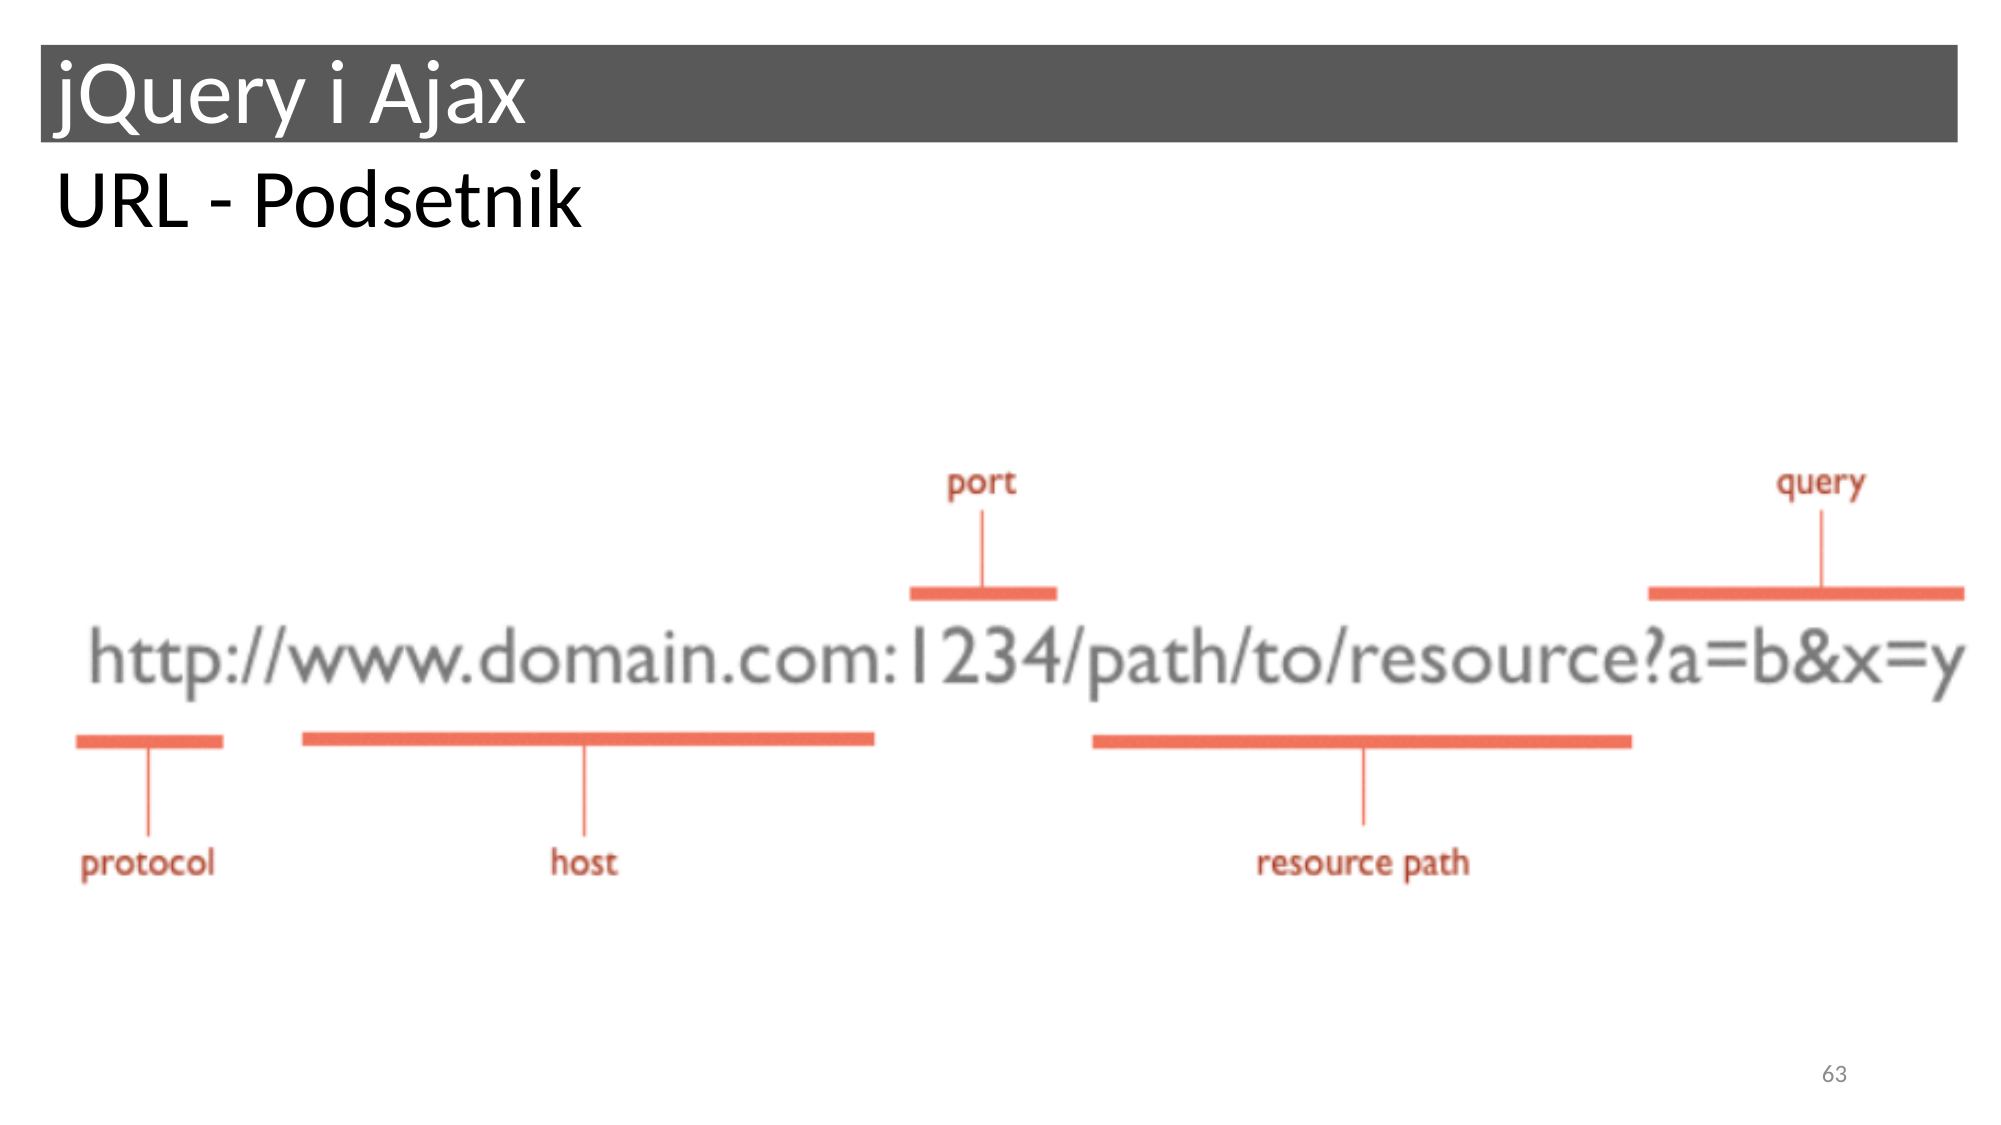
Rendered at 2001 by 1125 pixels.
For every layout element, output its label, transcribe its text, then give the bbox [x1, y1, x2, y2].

text_box URL - Podsetnik [40, 157, 1958, 244]
slide_number 63 [1412, 1042, 1863, 1103]
title jQuery i Ajax [40, 44, 1958, 143]
picture [56, 356, 2000, 933]
